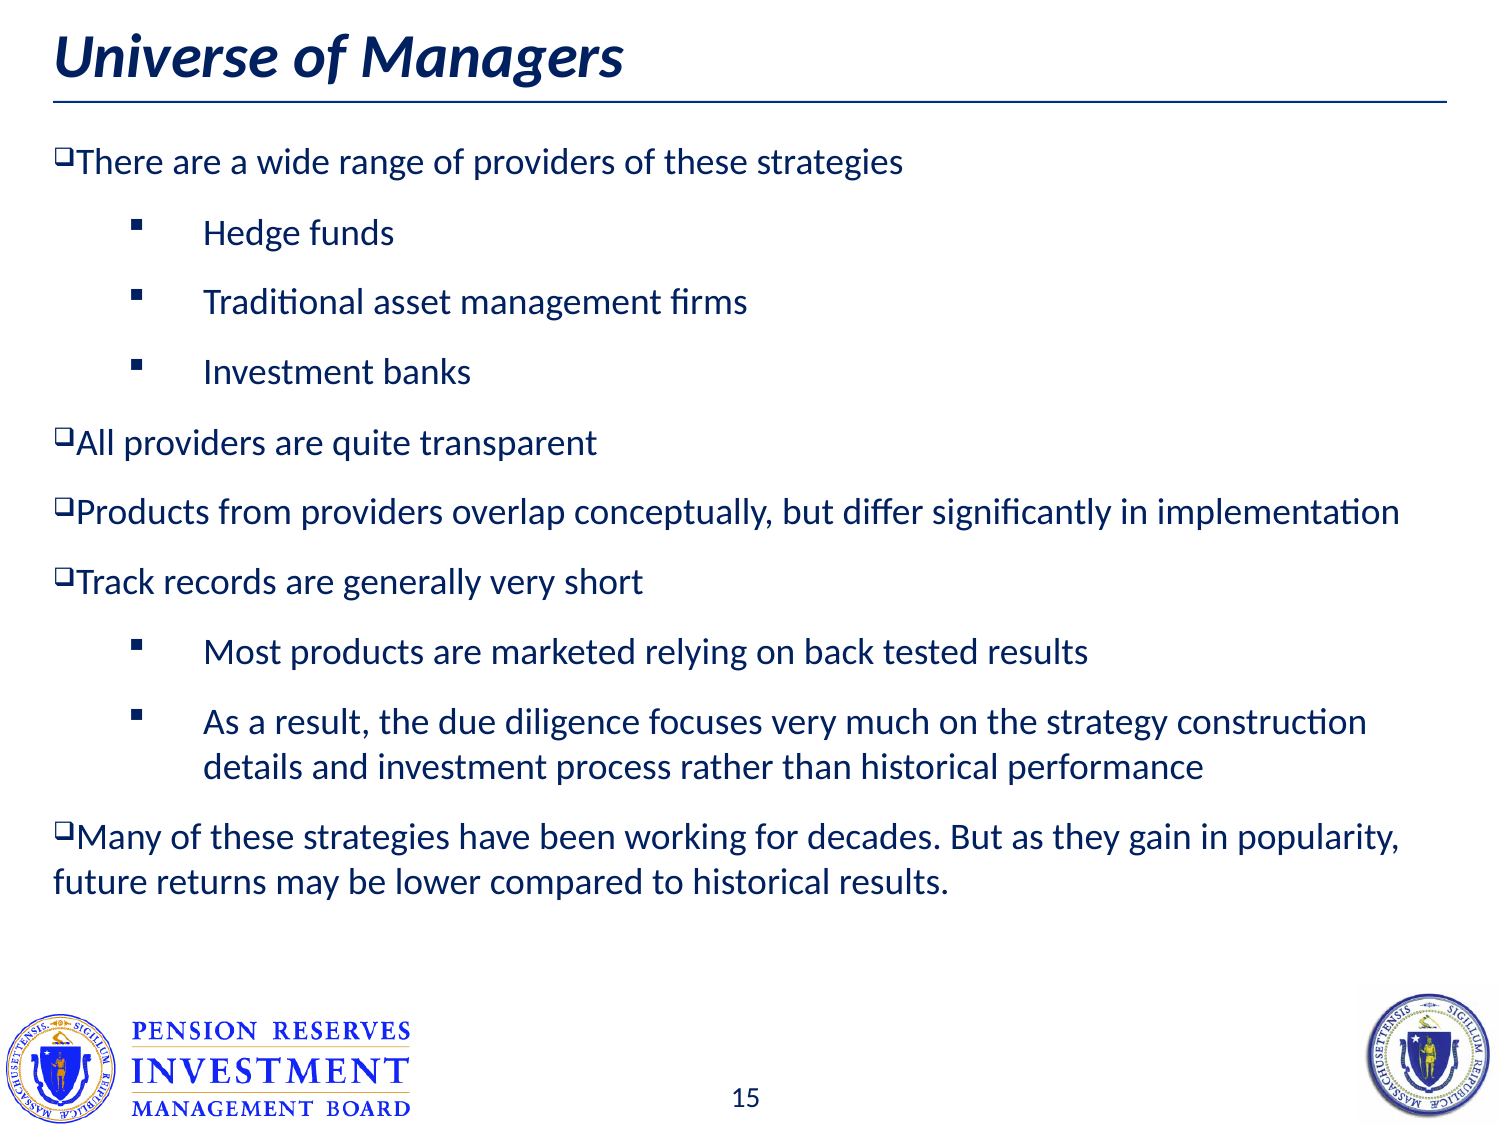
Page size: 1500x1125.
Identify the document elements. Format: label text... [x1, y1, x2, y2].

list There are a wide range of providers of these strategies Hedge funds Traditional asset management firms Investment banks All providers are quite transparent Products from providers overlap conceptually, but differ significantly in implementation Track records are generally very short Most products are marketed relying on back tested results As a result, the due diligence focuses very much on the strategy construction details and investment process rather than historical performance Many of these strategies have been working for decades. But as they gain in popularity, future returns may be lower compared to historical results. [53, 137, 1447, 1024]
title Universe of Managers [53, 20, 1447, 91]
picture [0, 1012, 418, 1125]
picture [1358, 983, 1500, 1125]
